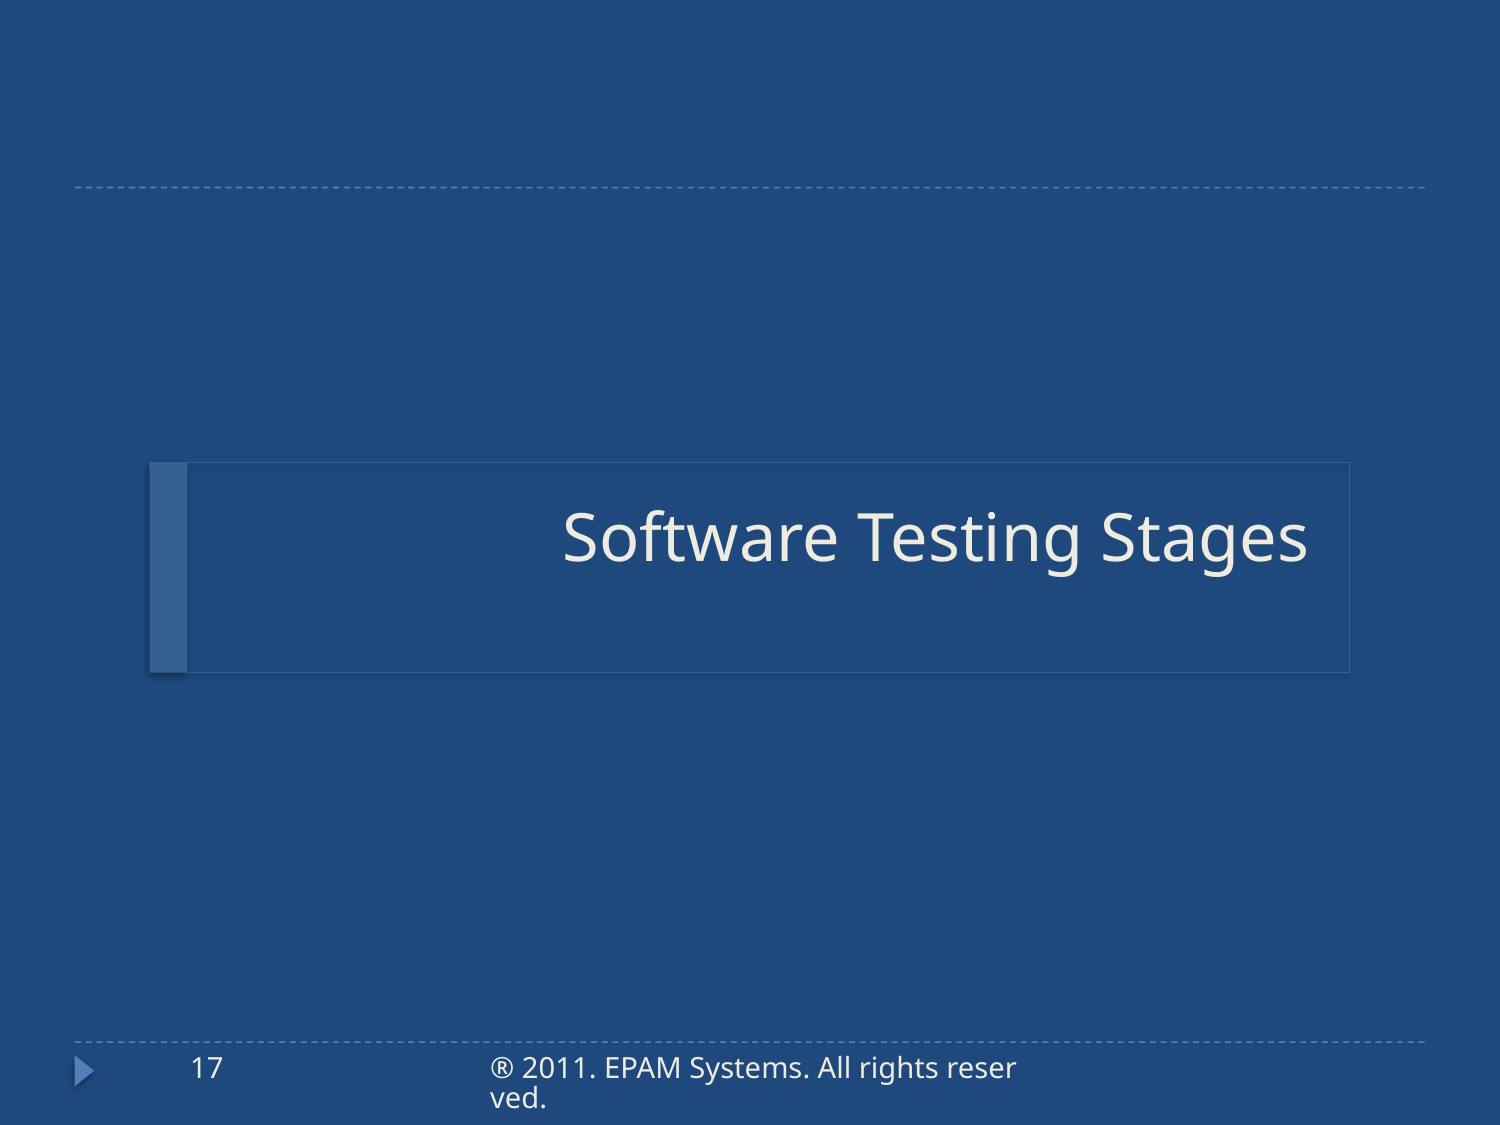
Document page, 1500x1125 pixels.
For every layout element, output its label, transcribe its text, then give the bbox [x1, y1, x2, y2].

footer ® 2011. EPAM Systems. All rights reserved. [475, 1042, 1046, 1103]
title Software Testing Stages [200, 487, 1325, 663]
slide_number 17 [175, 1042, 425, 1103]
